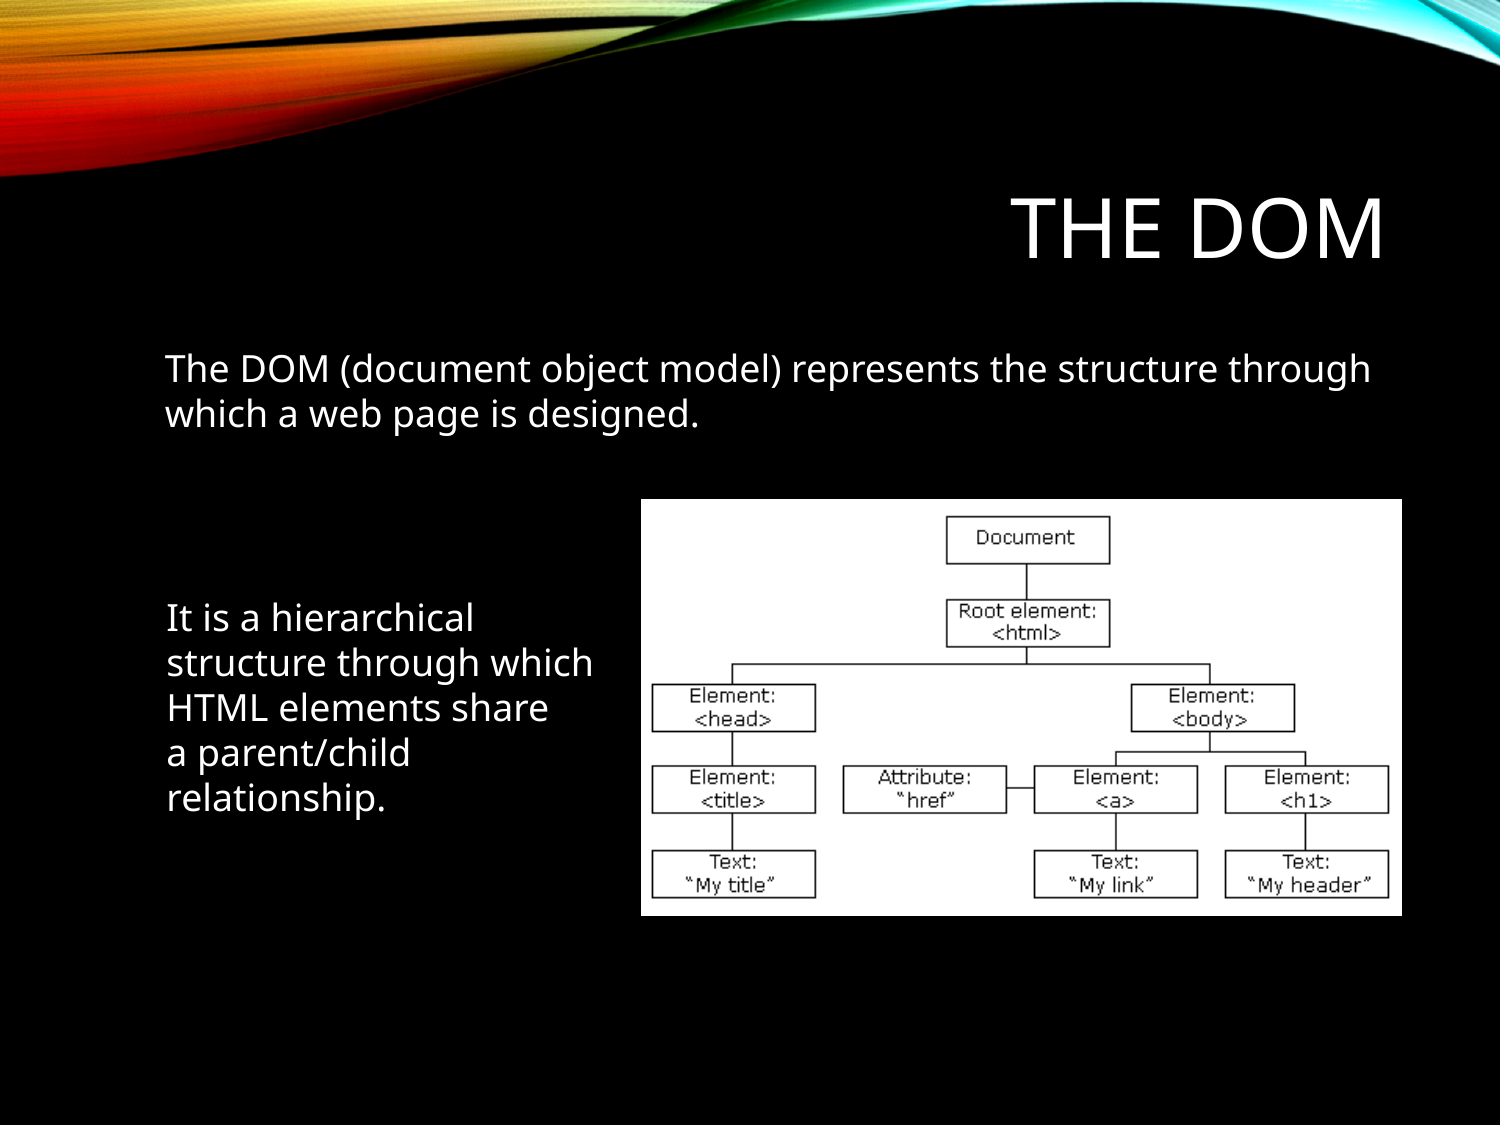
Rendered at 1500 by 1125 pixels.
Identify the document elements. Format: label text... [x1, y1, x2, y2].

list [641, 499, 1402, 916]
text_box It is a hierarchical structure through which HTML elements share a parent/child relationship. [151, 586, 615, 827]
picture [0, 0, 1500, 178]
title The Dom [356, 125, 1403, 337]
text_box The DOM (document object model) represents the structure through which a web page is designed. [150, 337, 1435, 443]
